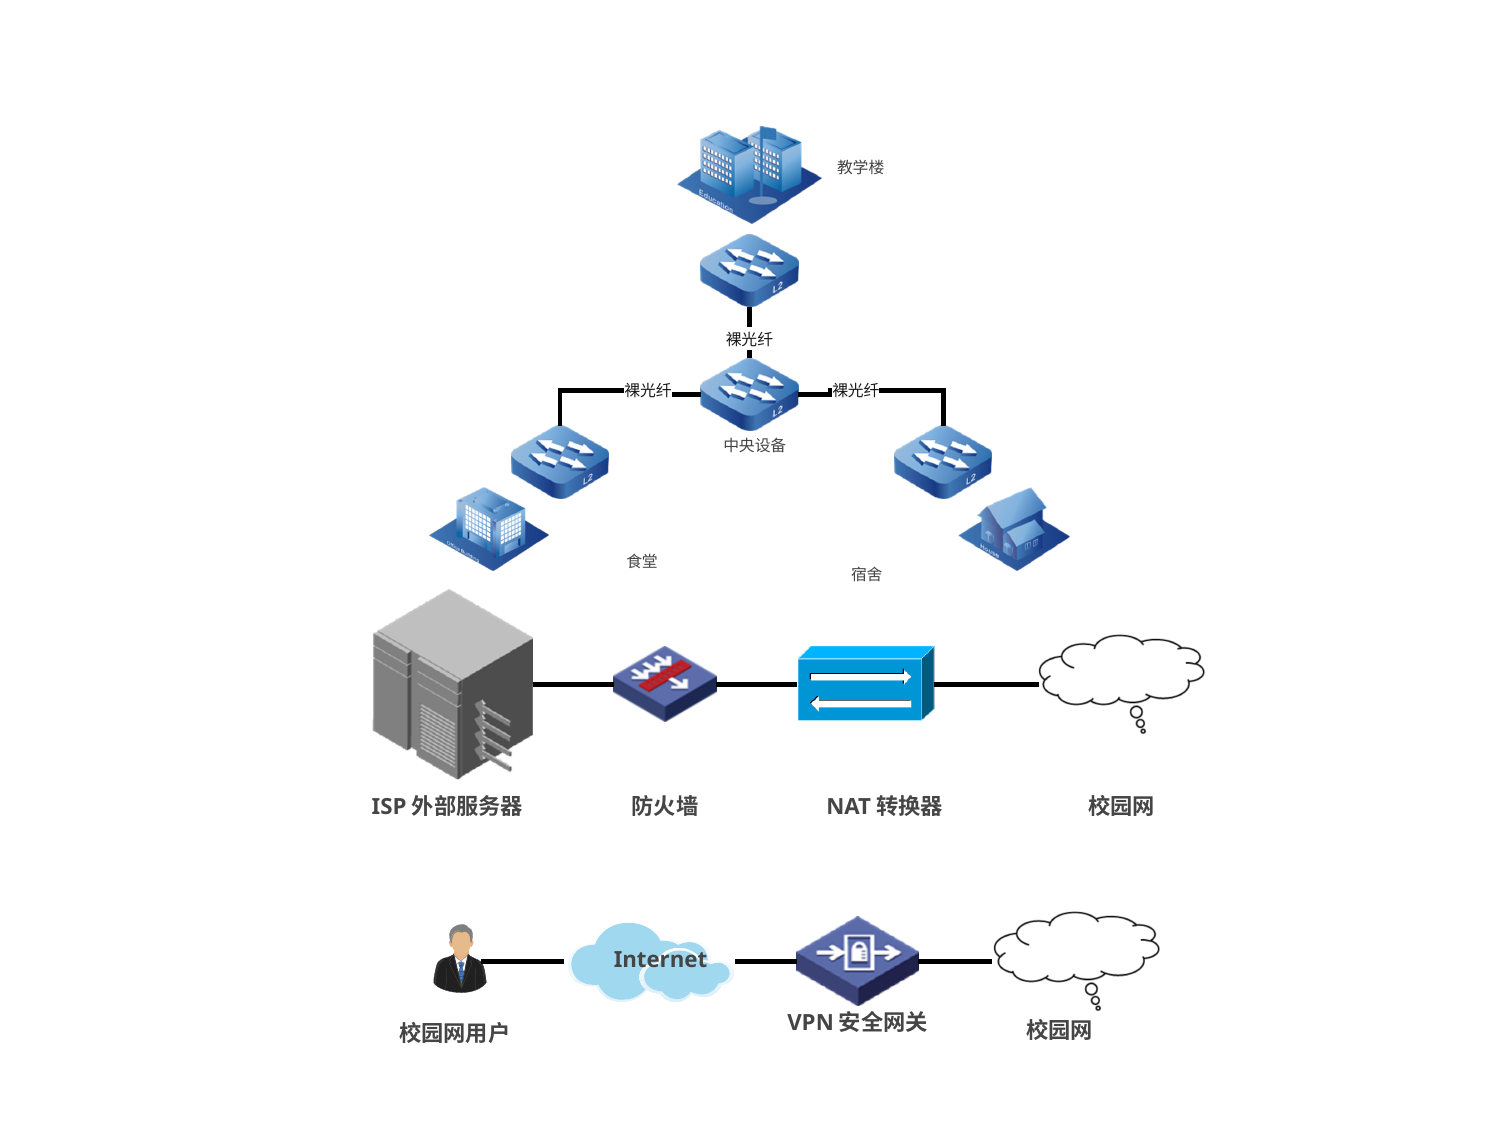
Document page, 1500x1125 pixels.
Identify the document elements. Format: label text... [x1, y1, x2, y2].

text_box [567, 920, 735, 1002]
picture [429, 425, 609, 571]
picture [796, 916, 919, 1006]
picture [700, 234, 799, 308]
text_box 中央设备 [705, 431, 805, 460]
picture [894, 425, 1070, 571]
picture [700, 358, 799, 432]
picture [812, 698, 911, 709]
text_box 宿舍 [817, 560, 917, 589]
text_box NAT转换器 [816, 788, 953, 823]
picture [811, 672, 910, 682]
picture [677, 126, 822, 224]
picture [798, 646, 935, 722]
text_box ISP外部服务器 [362, 767, 533, 844]
text_box 校园网 [1010, 1012, 1109, 1047]
text_box 校园网 [1072, 788, 1172, 823]
text_box 防火墙 [615, 788, 715, 823]
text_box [433, 924, 487, 993]
text_box 食堂 [592, 546, 692, 576]
text_box 校园网用户 [390, 1015, 520, 1050]
picture [798, 646, 809, 659]
picture [613, 646, 717, 722]
picture [372, 588, 533, 780]
text_box 教学楼 [822, 152, 911, 182]
text_box VPN安全网关 [774, 993, 941, 1050]
picture [1038, 634, 1205, 734]
picture [993, 911, 1160, 1011]
